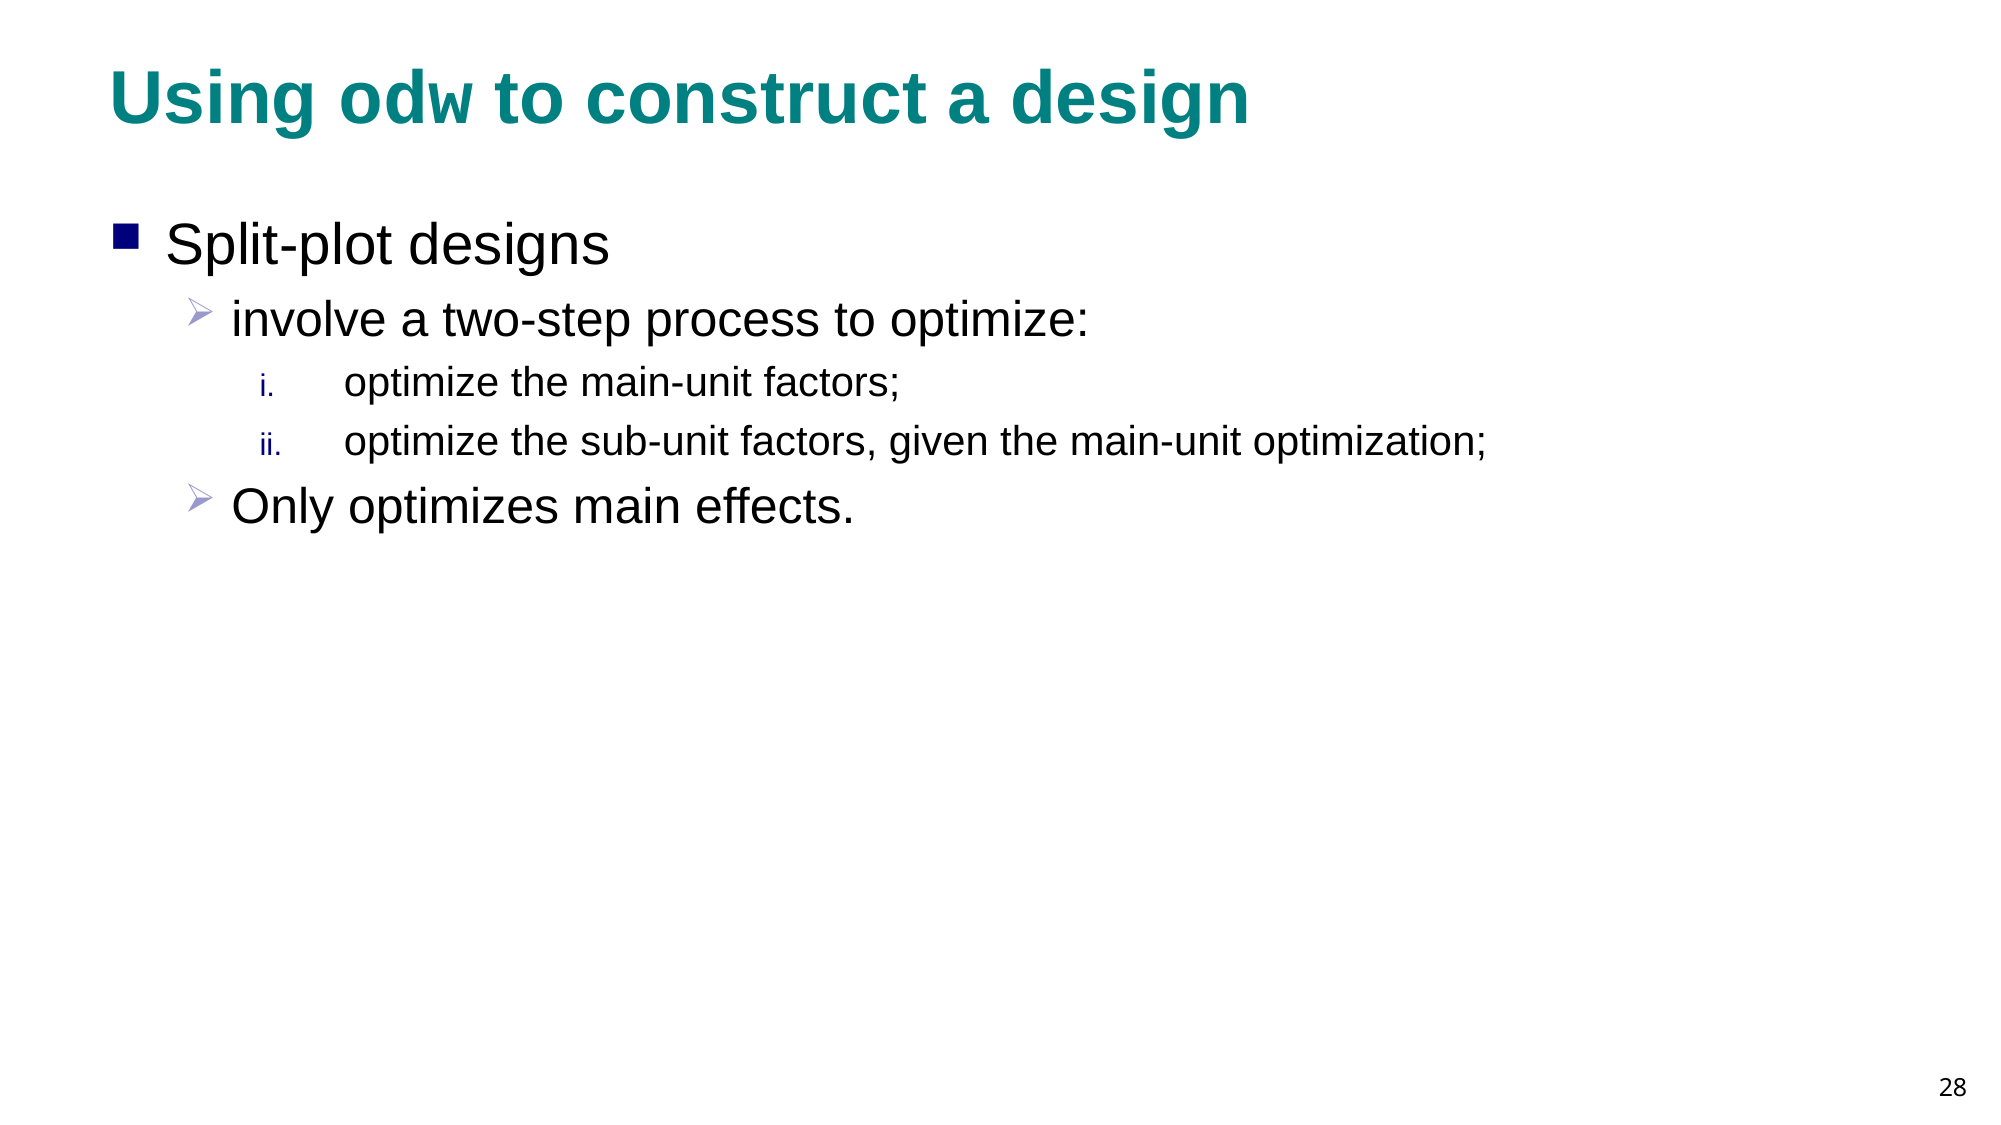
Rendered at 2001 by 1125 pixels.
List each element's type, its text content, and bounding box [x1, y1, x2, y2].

slide_number 28 [1515, 1038, 1983, 1114]
title Using odw to construct a design [94, 33, 1985, 153]
list Split-plot designs involve a two-step process to optimize: optimize the main-unit factors; optimize the sub-unit factors, given the main-unit optimization; Only optimizes main effects. [94, 198, 1985, 1034]
